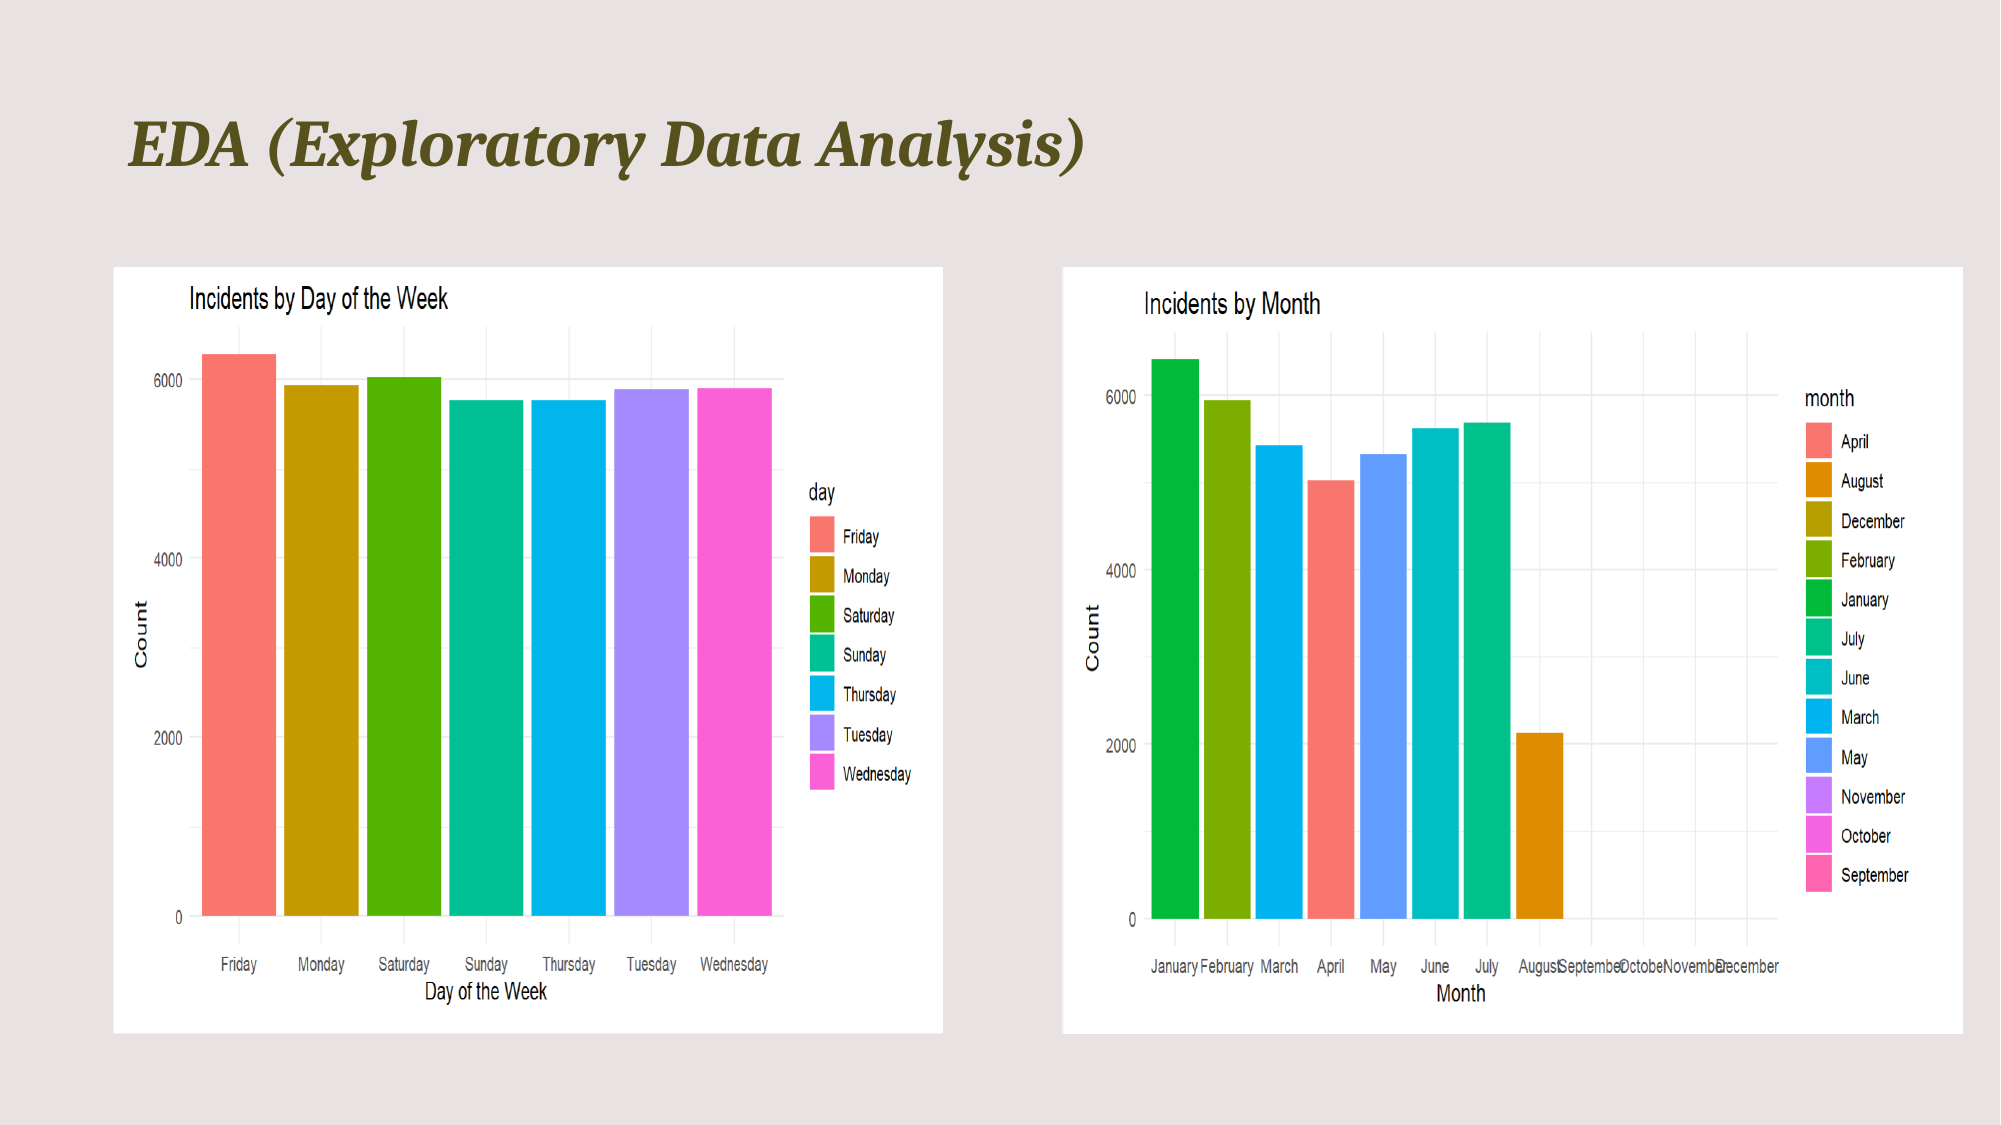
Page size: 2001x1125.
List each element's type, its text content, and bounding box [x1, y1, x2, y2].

picture [113, 267, 943, 1034]
picture [1062, 267, 1963, 1035]
text_box EDA (Exploratory Data Analysis)​ [113, 92, 1200, 188]
